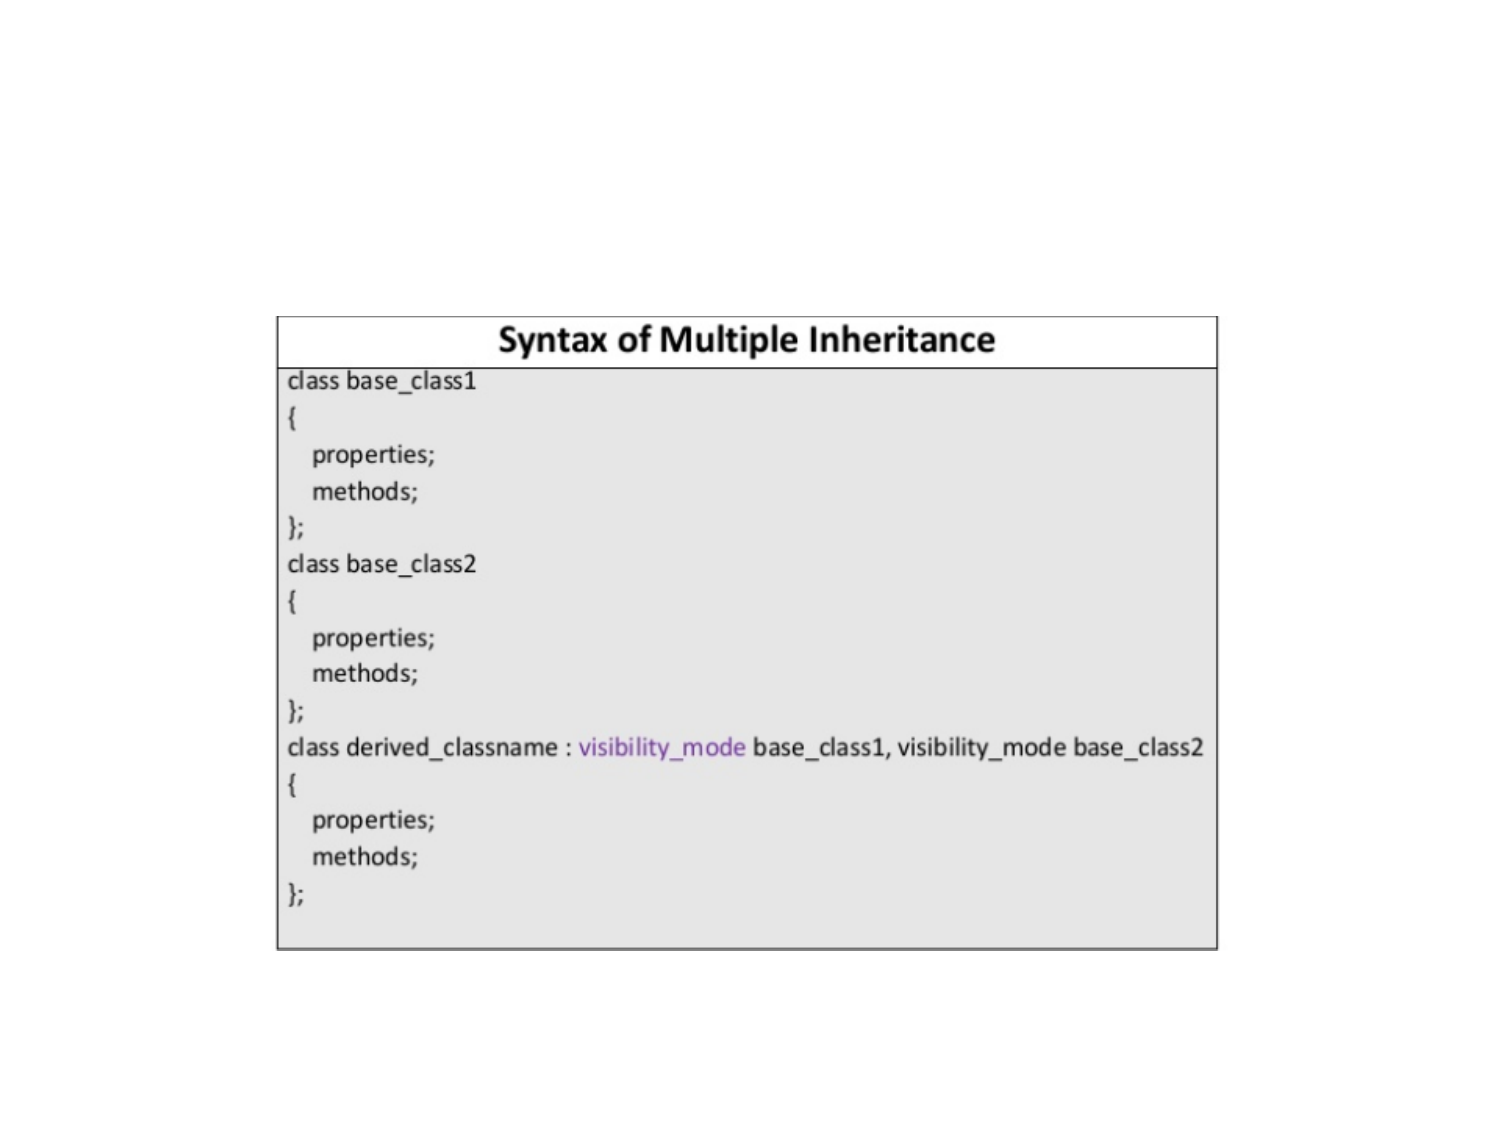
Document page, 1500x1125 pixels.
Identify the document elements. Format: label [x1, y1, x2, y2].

list [270, 316, 1230, 952]
